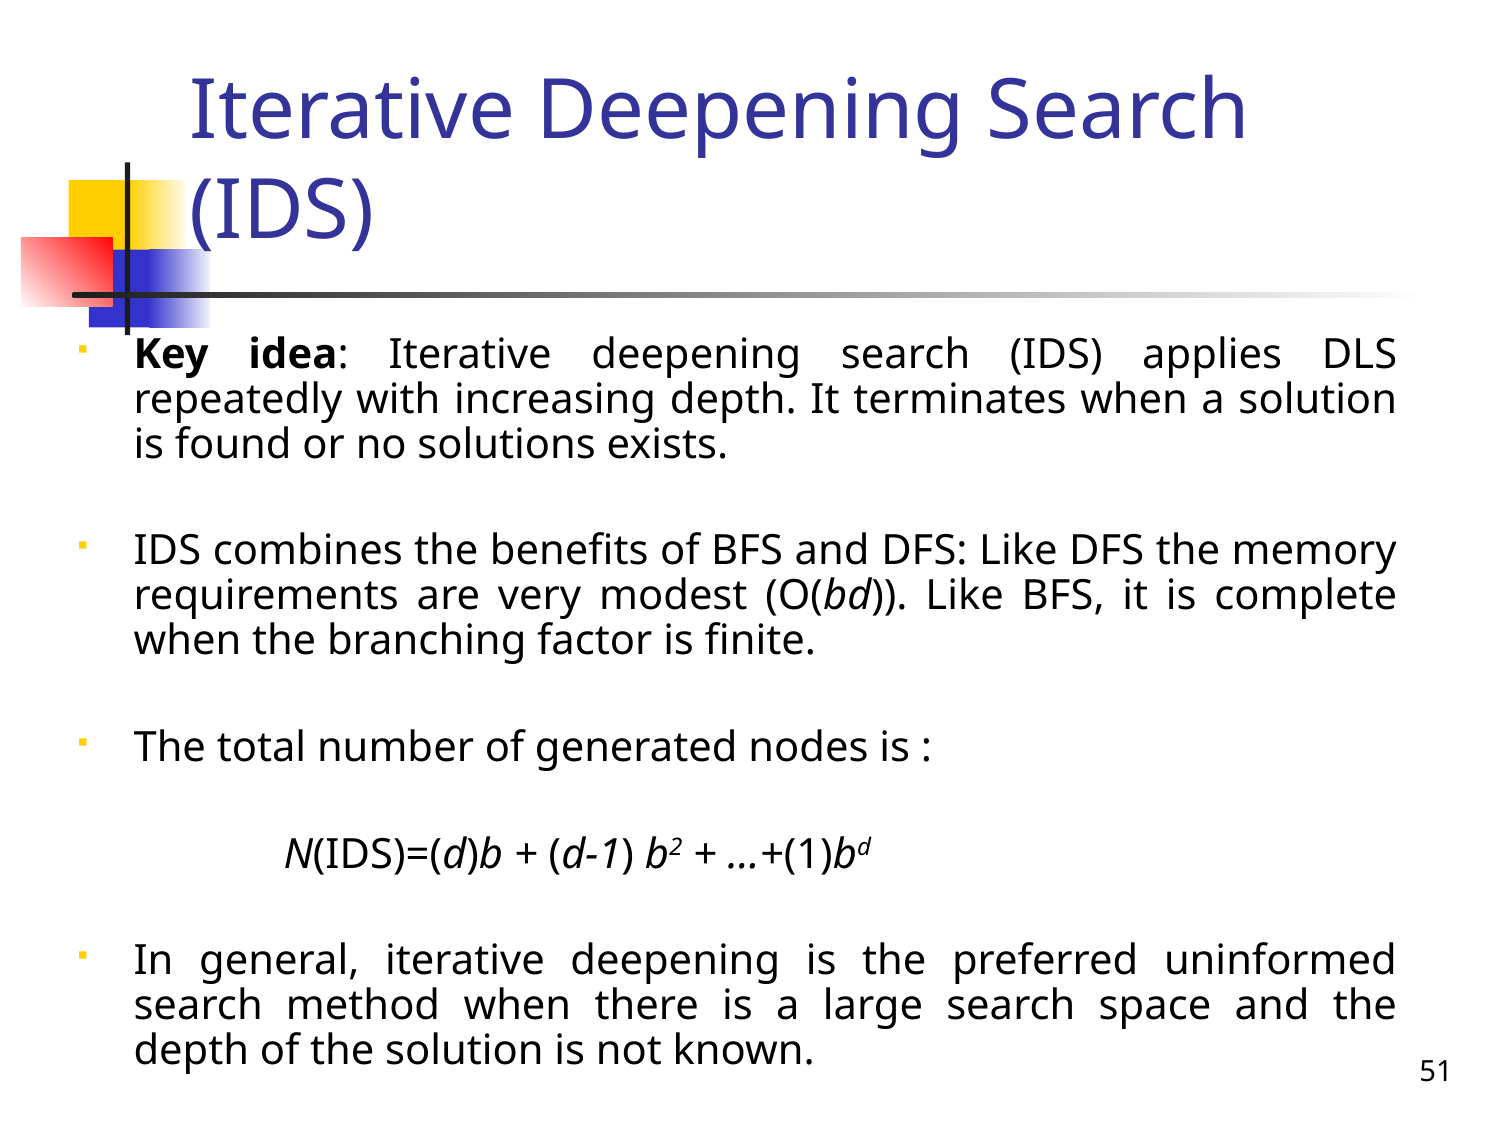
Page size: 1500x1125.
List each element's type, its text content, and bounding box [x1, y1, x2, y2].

title Iterative Deepening Search (IDS) [174, 74, 1451, 263]
text_box Key idea: Iterative deepening search (IDS) applies DLS repeatedly with increasing depth. It terminates when a solution is found or no solutions exists. IDS combines the benefits of BFS and DFS: Like DFS the memory requirements are very modest (O(bd)). Like BFS, it is complete when the branching factor is finite. The total number of generated nodes is : N(IDS)=(d)b + (d-1) b2 + …+(1)bd In general, iterative deepening is the preferred uninformed search method when there is a large search space and the depth of the solution is not known. [62, 324, 1413, 1125]
slide_number 51 [1413, 1023, 1468, 1100]
